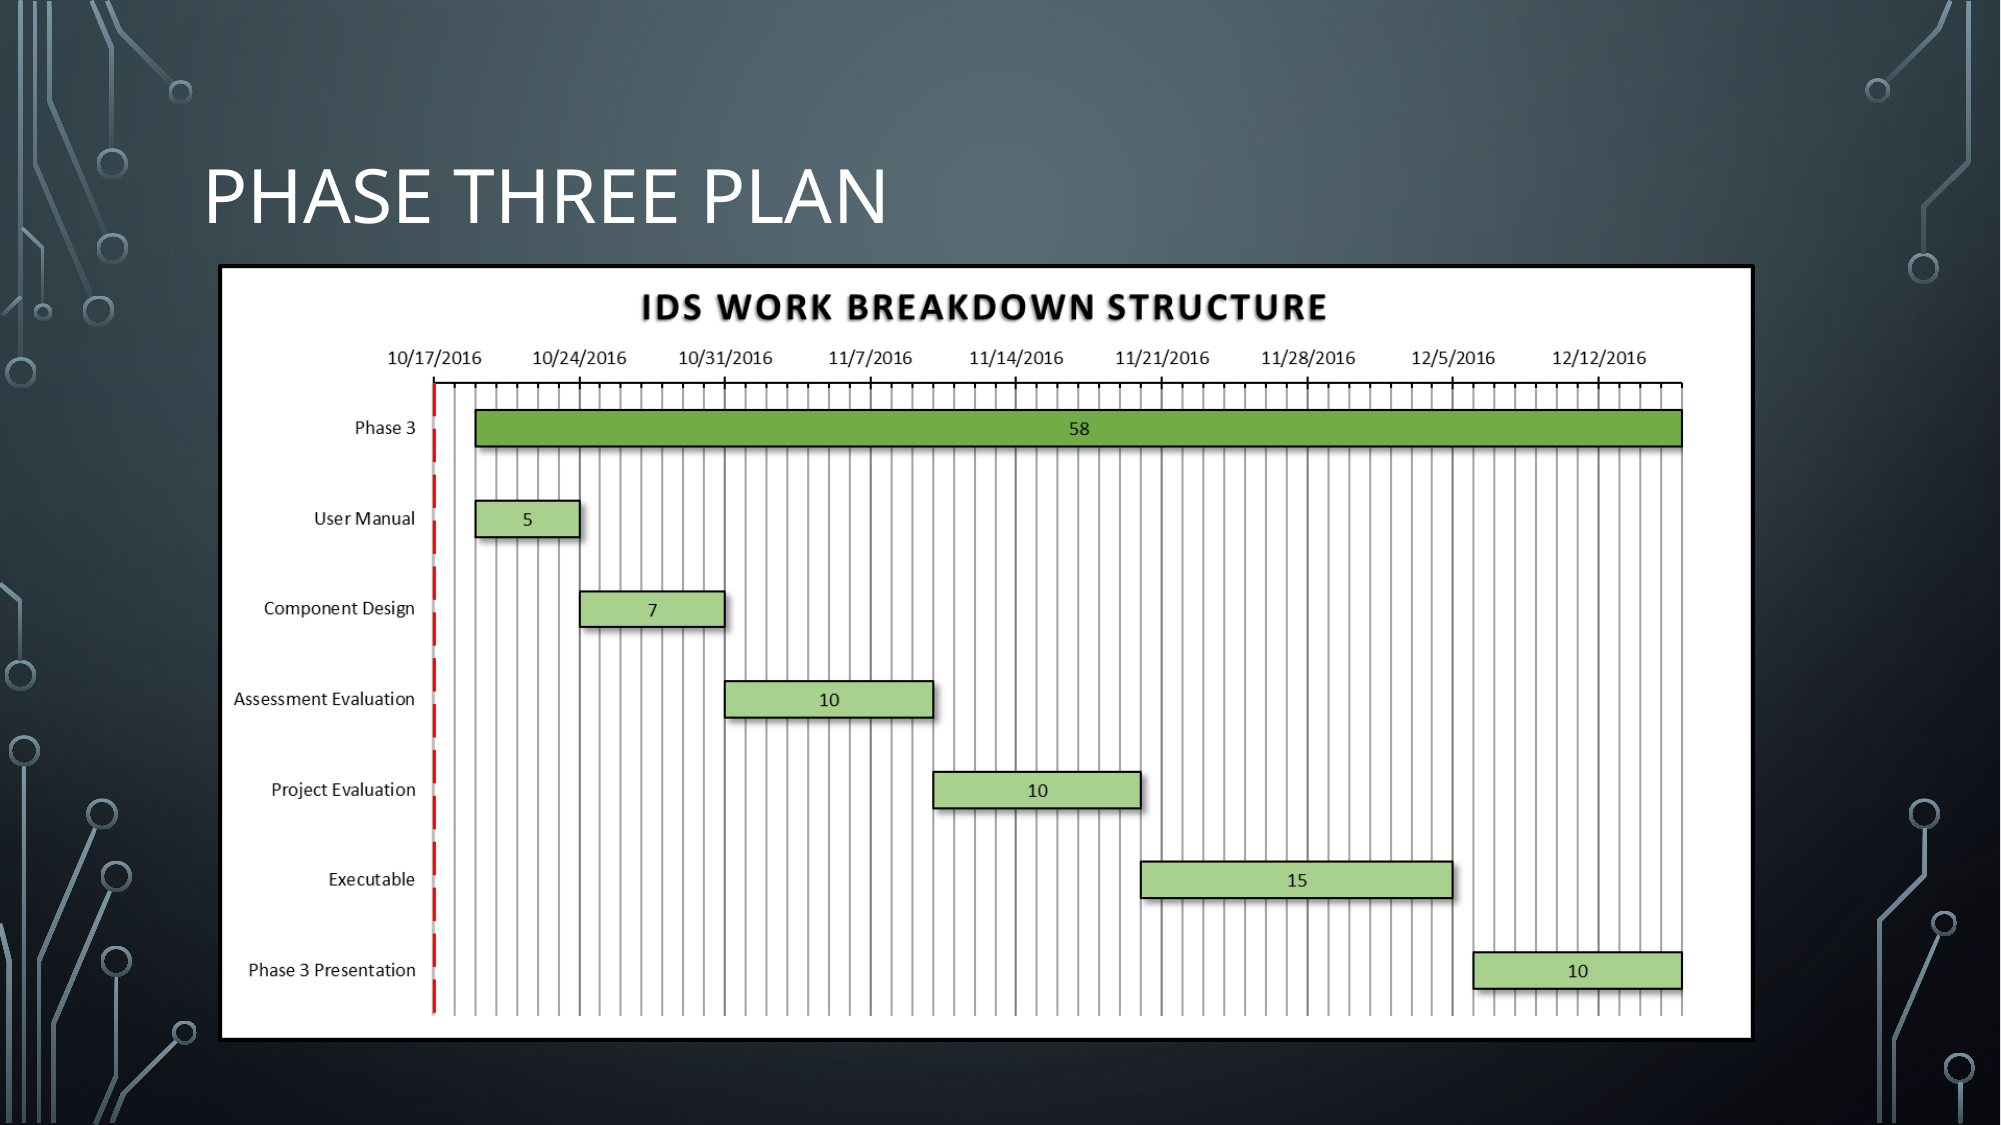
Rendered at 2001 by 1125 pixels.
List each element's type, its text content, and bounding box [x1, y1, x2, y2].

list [218, 263, 1755, 1042]
title Phase Three Plan [187, 101, 1813, 298]
